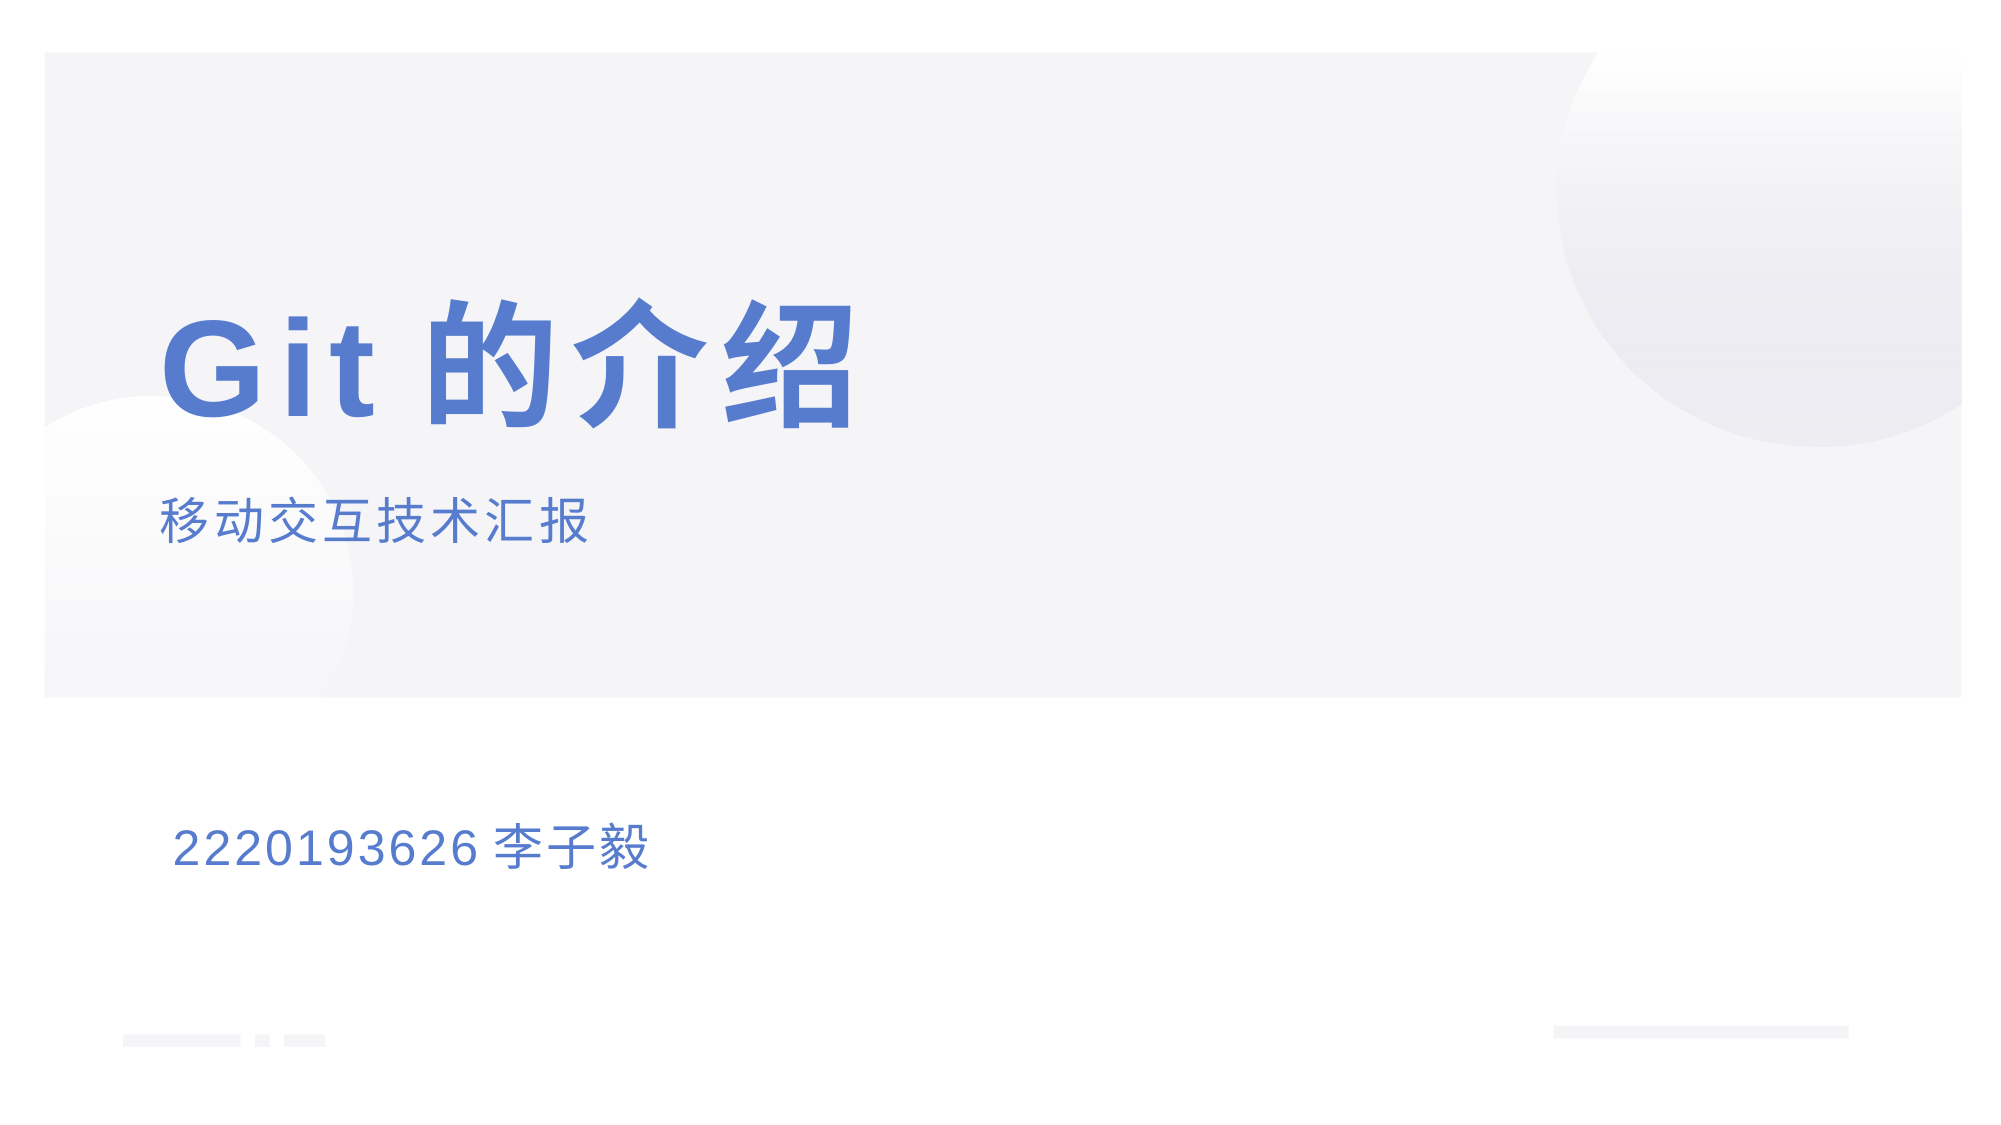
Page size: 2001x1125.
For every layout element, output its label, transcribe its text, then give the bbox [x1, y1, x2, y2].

title Git的介绍 [144, 232, 1645, 444]
list 2220193626李子毅 [157, 790, 710, 886]
subtitle 移动交互技术汇报 [144, 489, 1645, 636]
